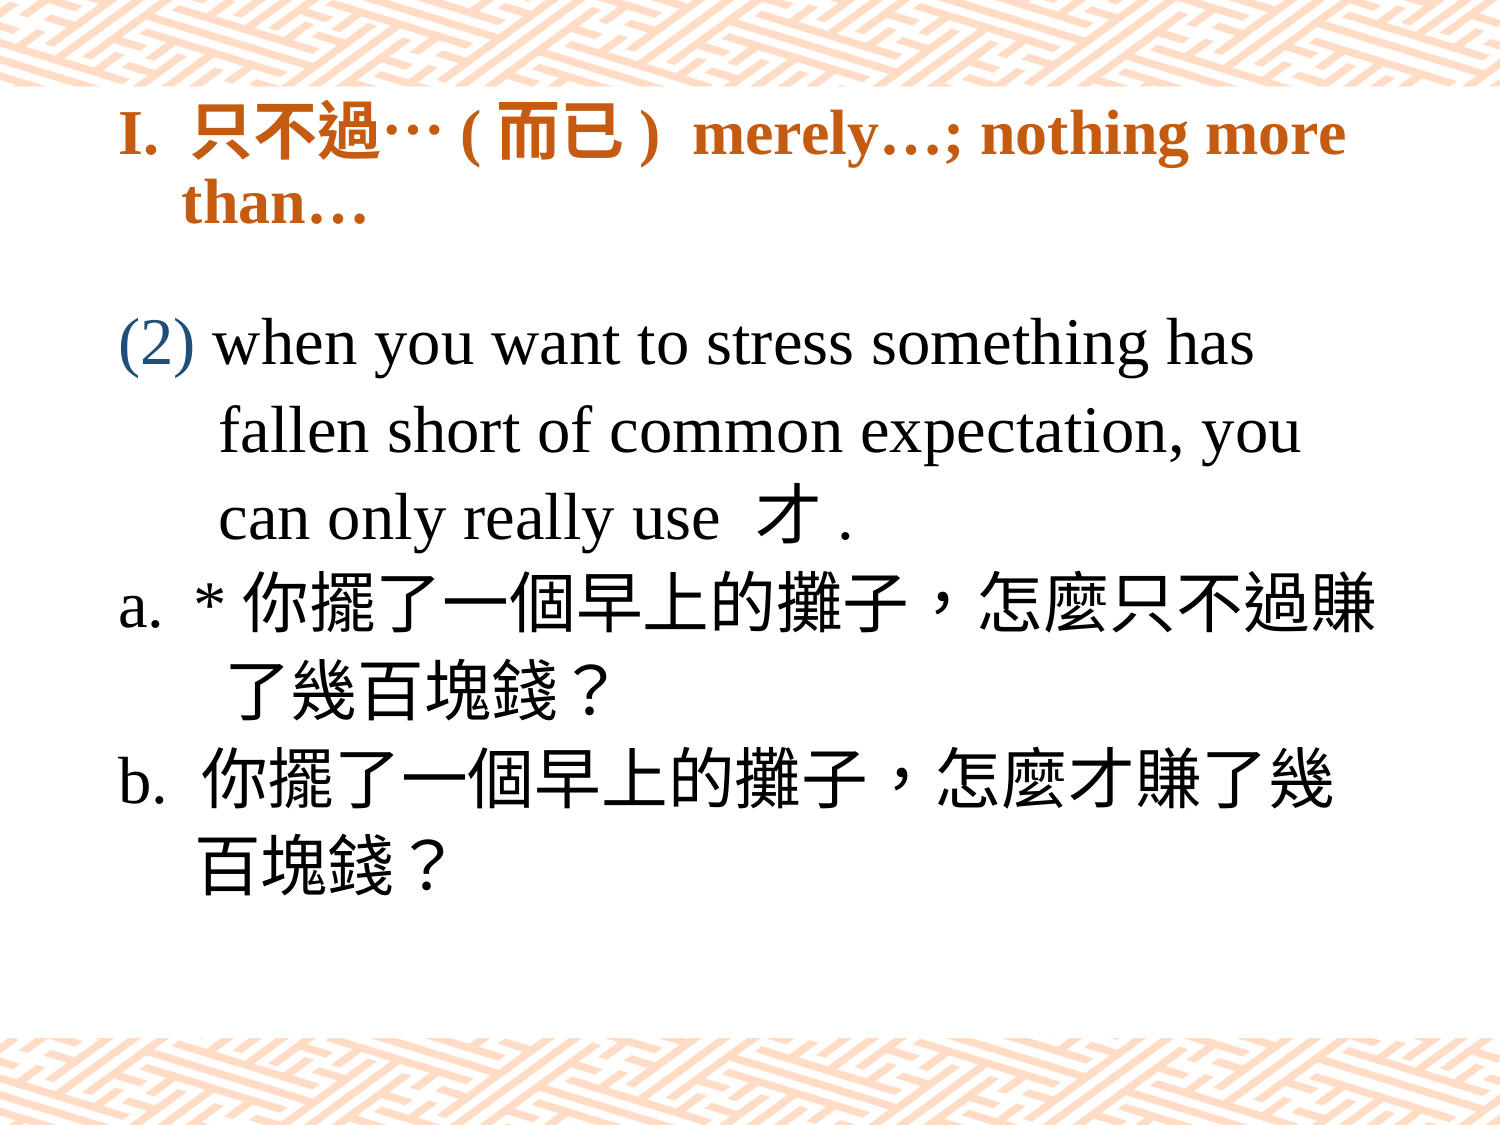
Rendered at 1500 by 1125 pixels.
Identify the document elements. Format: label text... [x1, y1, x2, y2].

list (2) when you want to stress something has fallen short of common expectation, you can only really use 才. *你擺了一個早上的攤子，怎麼只不過賺 了幾百塊錢？ b. 你擺了一個早上的攤子，怎麼才賺了幾 百塊錢？ [103, 299, 1397, 1014]
picture [0, 0, 1500, 1125]
title I. 只不過…(而已) merely…; nothing more than… [103, 59, 1397, 278]
